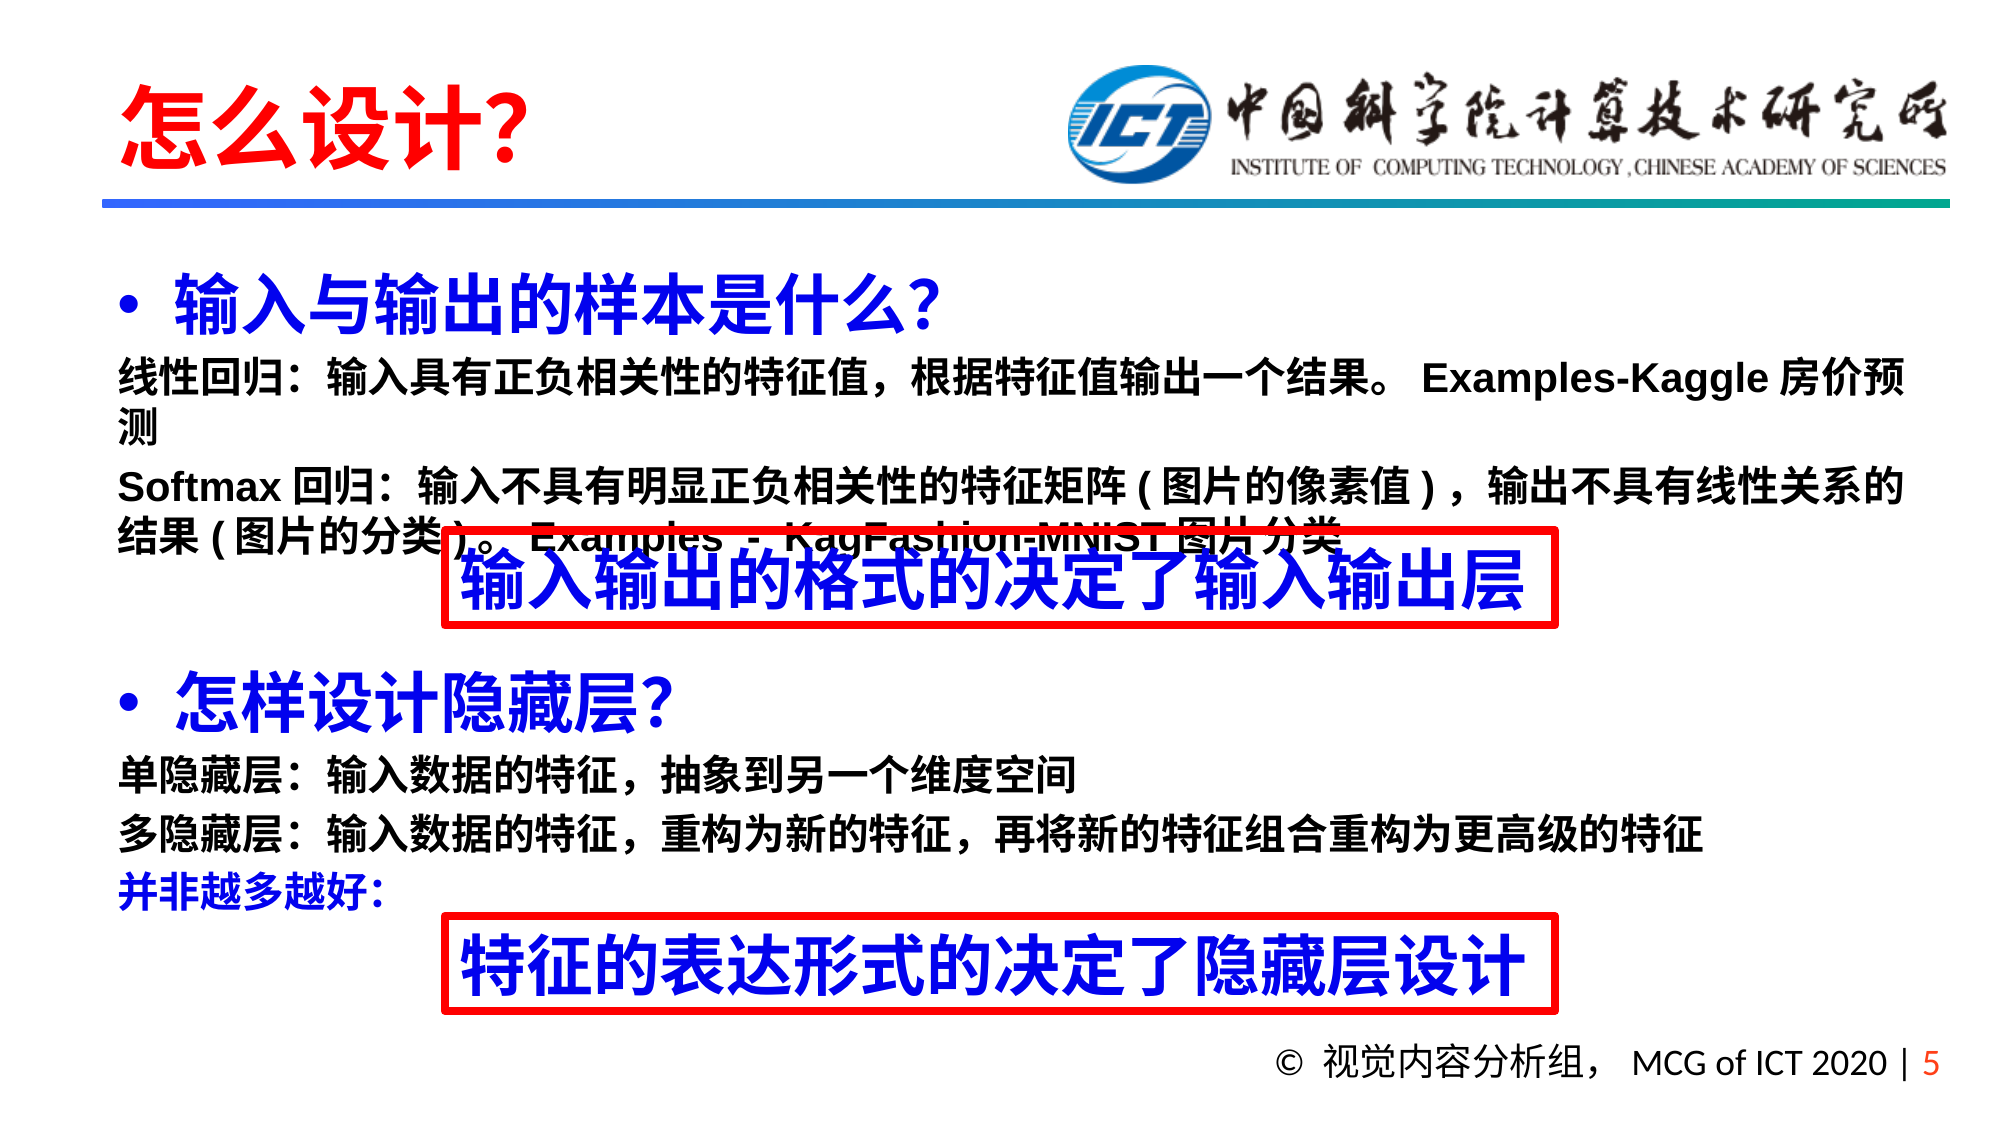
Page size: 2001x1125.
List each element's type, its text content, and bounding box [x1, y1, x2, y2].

title 怎么设计？ [102, 51, 1993, 200]
text_box 特征的表达形式的决定了隐藏层设计 [444, 916, 1556, 1011]
text_box 输入输出的格式的决定了输入输出层 [444, 530, 1556, 626]
list 输入与输出的样本是什么？ 线性回归：输入具有正负相关性的特征值，根据特征值输出一个结果。Examples-Kaggle房价预测 Softmax回归：输入不具有明显正负相关性的特征矩阵(图片的像素值)，输出不具有线性关系的结果(图片的分类)。Examples - KagFashion-MNIST图片分类 [102, 255, 1945, 653]
picture [1068, 64, 1959, 200]
text_box 怎样设计隐藏层？ 单隐藏层：输入数据的特征，抽象到另一个维度空间 多隐藏层：输入数据的特征，重构为新的特征，再将新的特征组合重构为更高级的特征 并非越多越好： [102, 653, 1945, 936]
text_box © 视觉内容分析组，MCG of ICT 2020 | 5 [1271, 1036, 1958, 1125]
